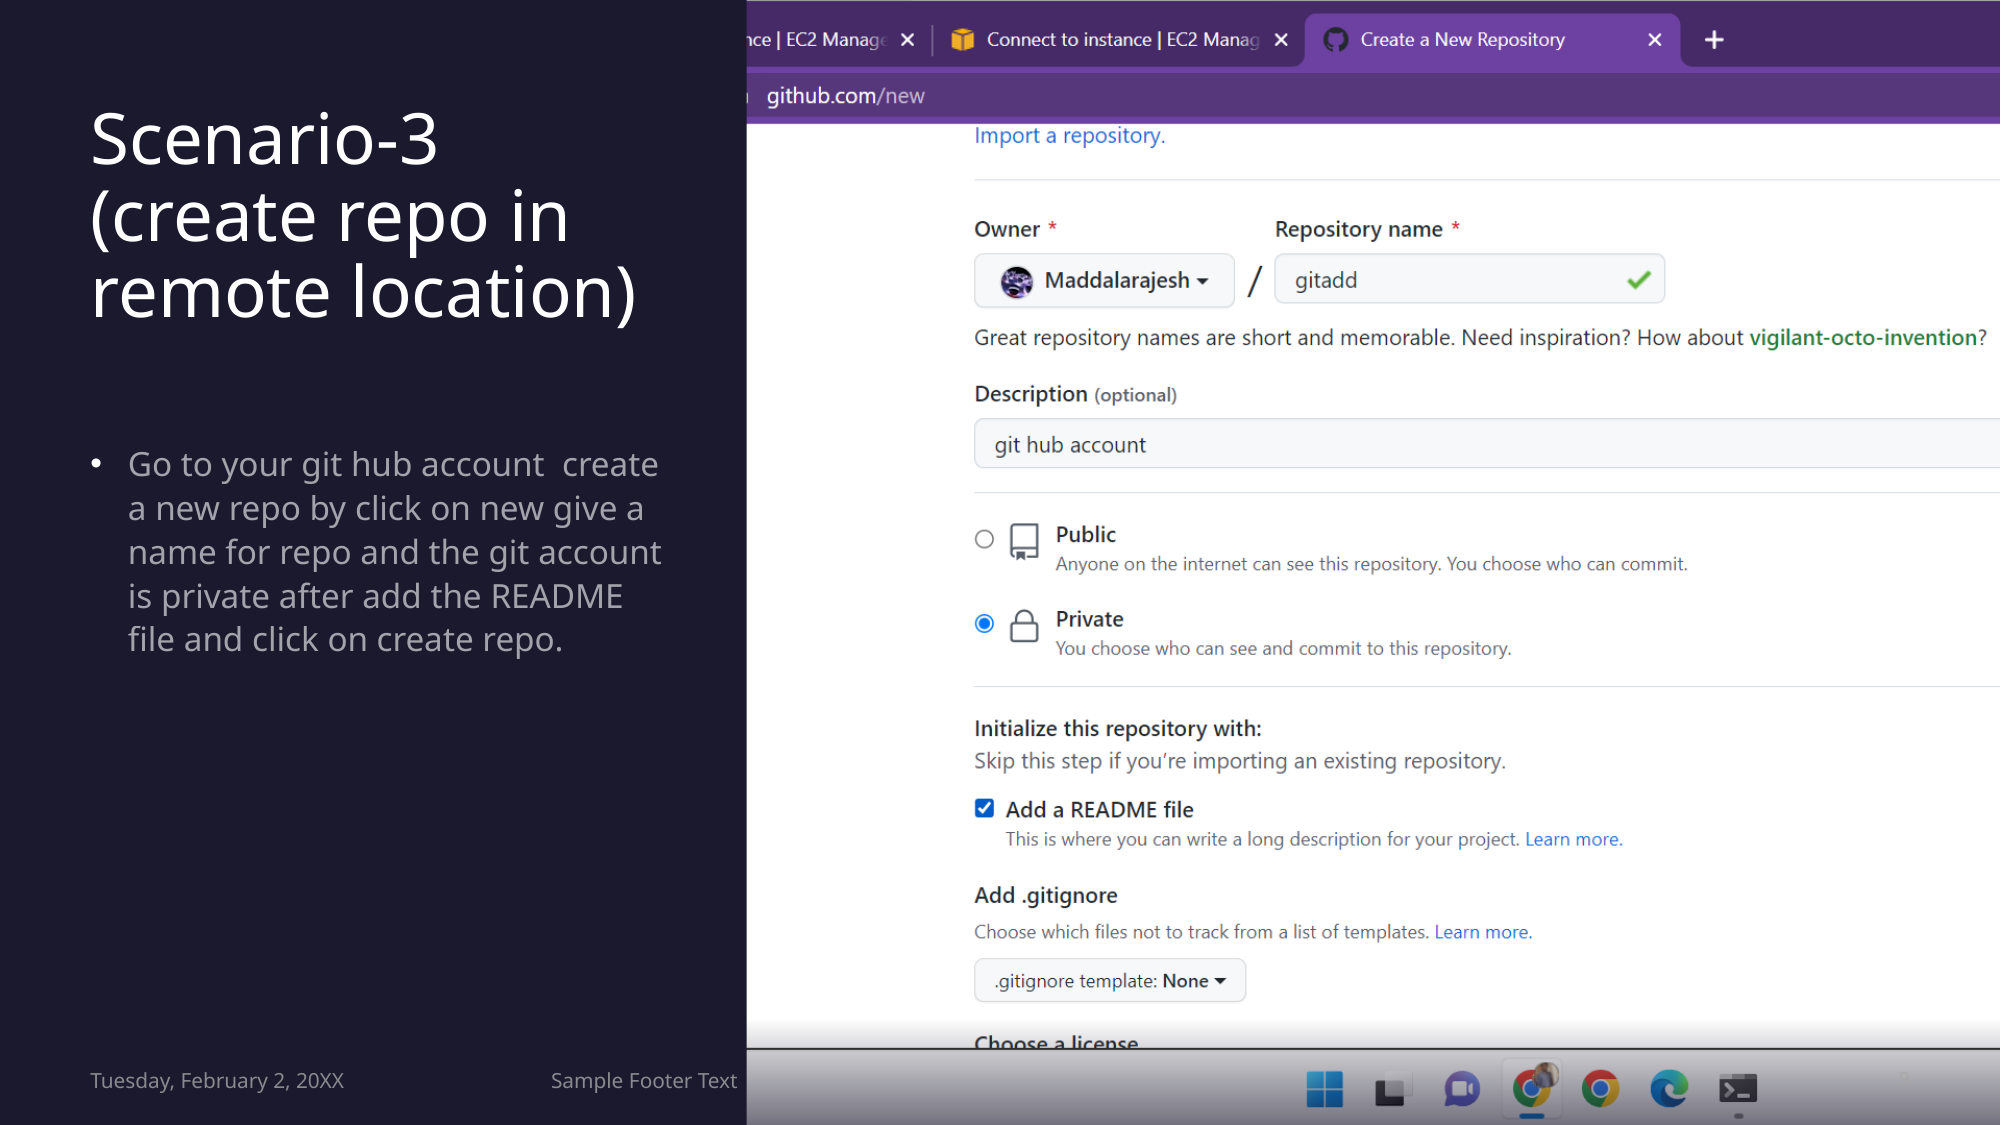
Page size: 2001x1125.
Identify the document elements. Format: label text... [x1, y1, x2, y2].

picture [746, 0, 2000, 1125]
footer Sample Footer Text [551, 1067, 746, 1093]
text_box [0, 0, 746, 1125]
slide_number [90, 1067, 522, 1093]
list Go to your git hub account create a new repo by click on new give a name for repo and the git account is private after add the README file and click on create repo. [90, 439, 676, 1000]
title Scenario-3 (create repo in remote location) [90, 90, 676, 418]
